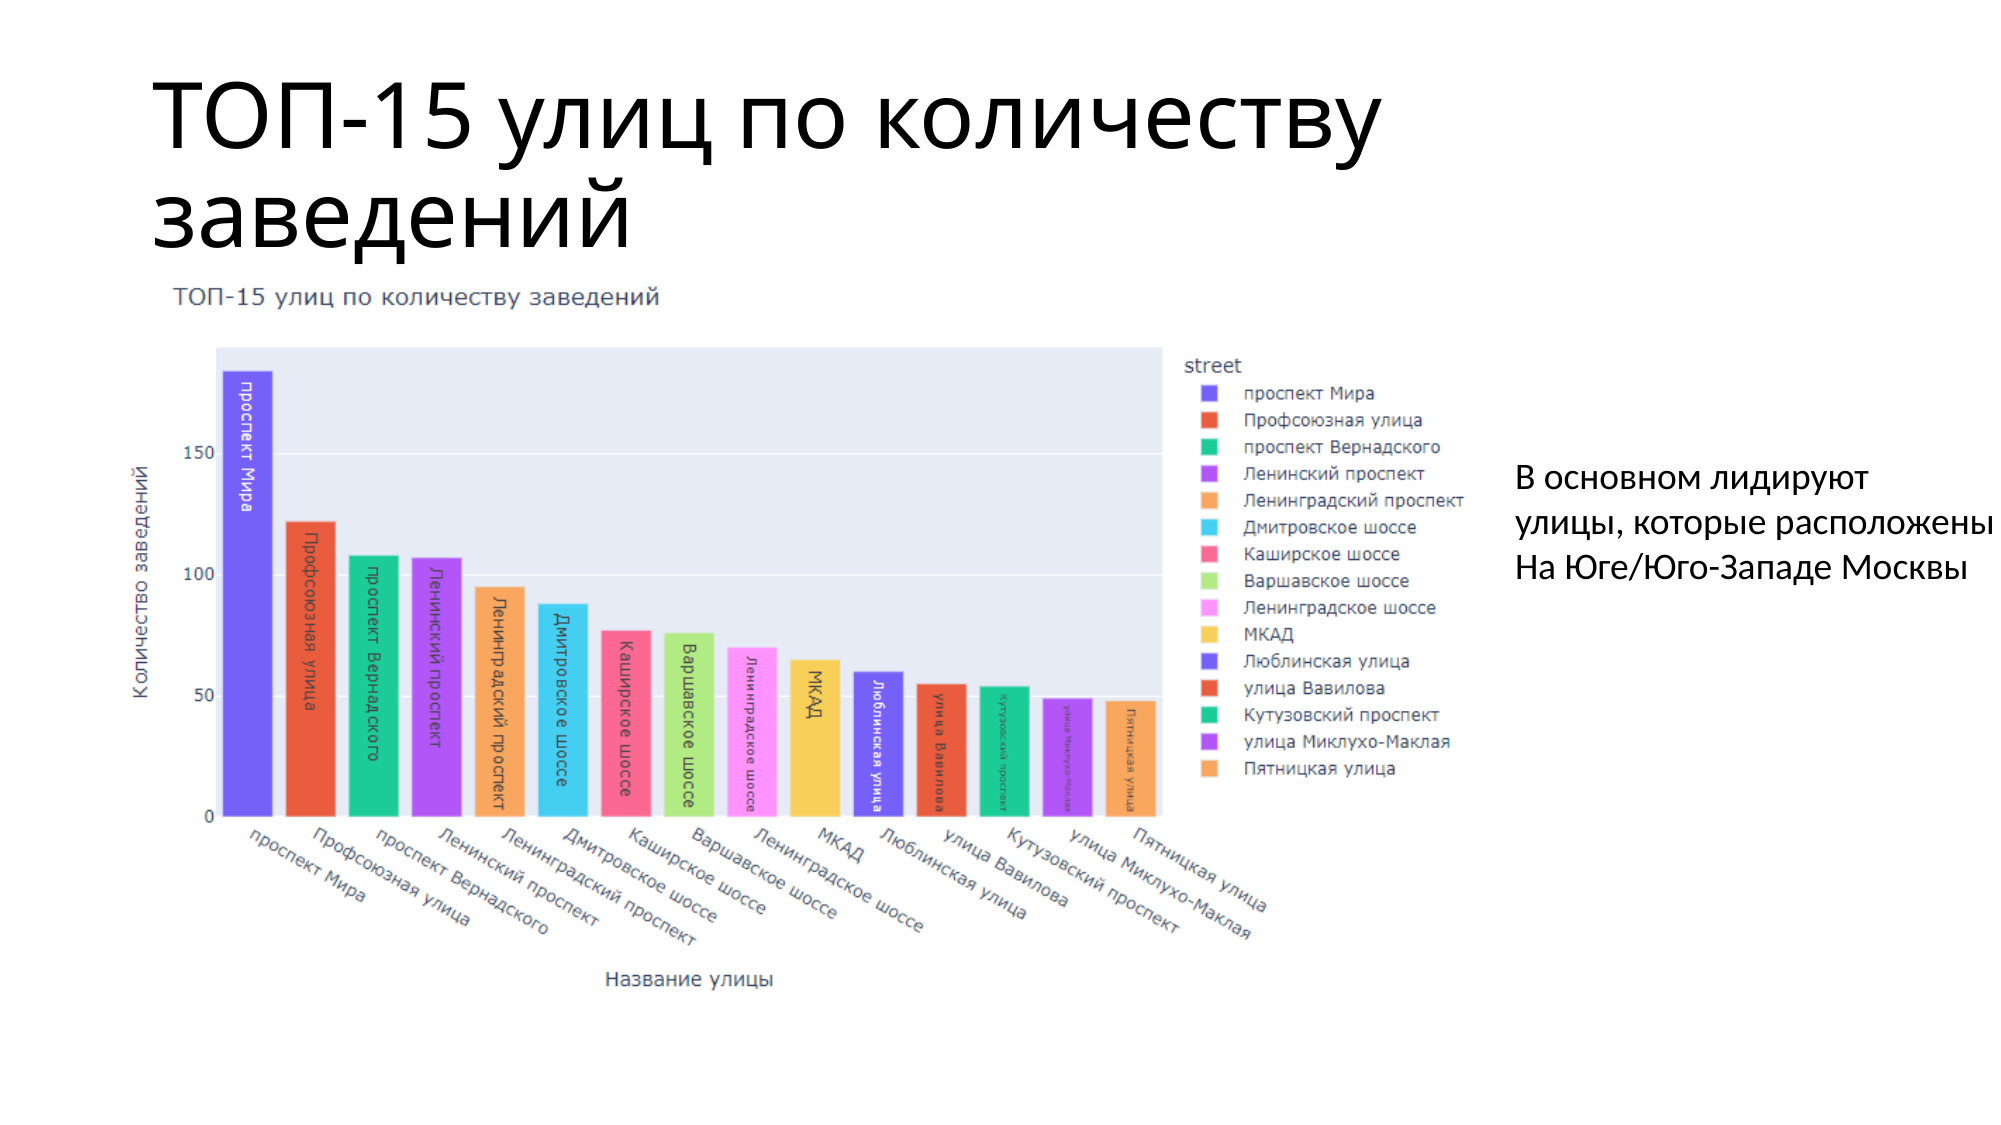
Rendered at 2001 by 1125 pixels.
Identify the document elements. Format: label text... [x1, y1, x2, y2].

text_box В основном лидируют улицы, которые расположены На Юге/Юго-Западе Москвы [1500, 444, 2000, 595]
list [97, 277, 1482, 992]
title ТОП-15 улиц по количеству заведений [137, 59, 1863, 278]
